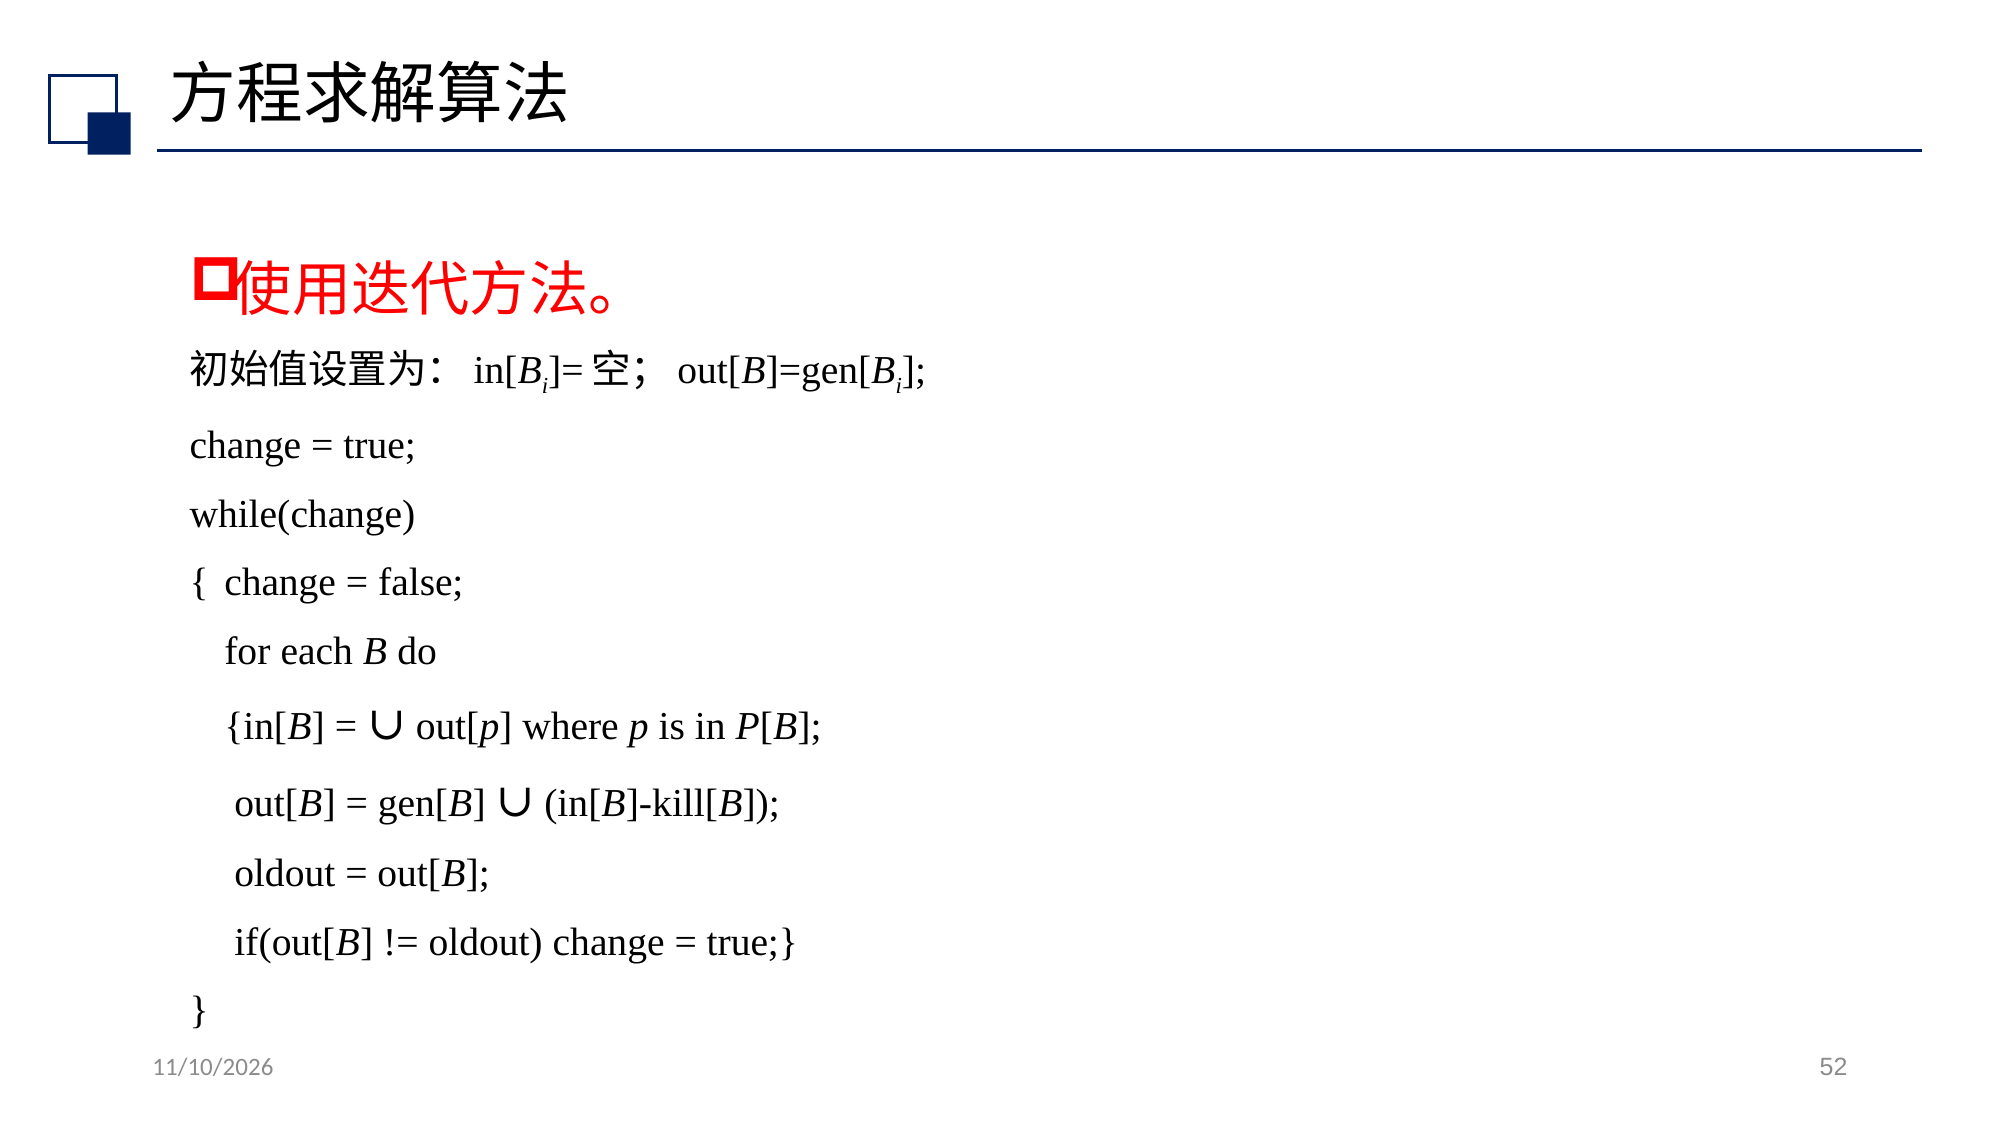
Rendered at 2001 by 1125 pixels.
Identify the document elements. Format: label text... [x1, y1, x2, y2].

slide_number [137, 1042, 588, 1103]
slide_number 52 [1412, 1042, 1863, 1103]
title 方程求解算法 [154, 50, 1880, 143]
list 使用迭代方法。 初始值设置为：in[Bi]=空；out[B]=gen[Bi]; change = true; while(change) { change = false; for each B do {in[B] = ∪ out[p] where p is in P[B]; out[B] = gen[B] ∪ (in[B]-kill[B]); oldout = out[B]; if(out[B] != oldout) change = true;} } [174, 236, 1780, 1043]
